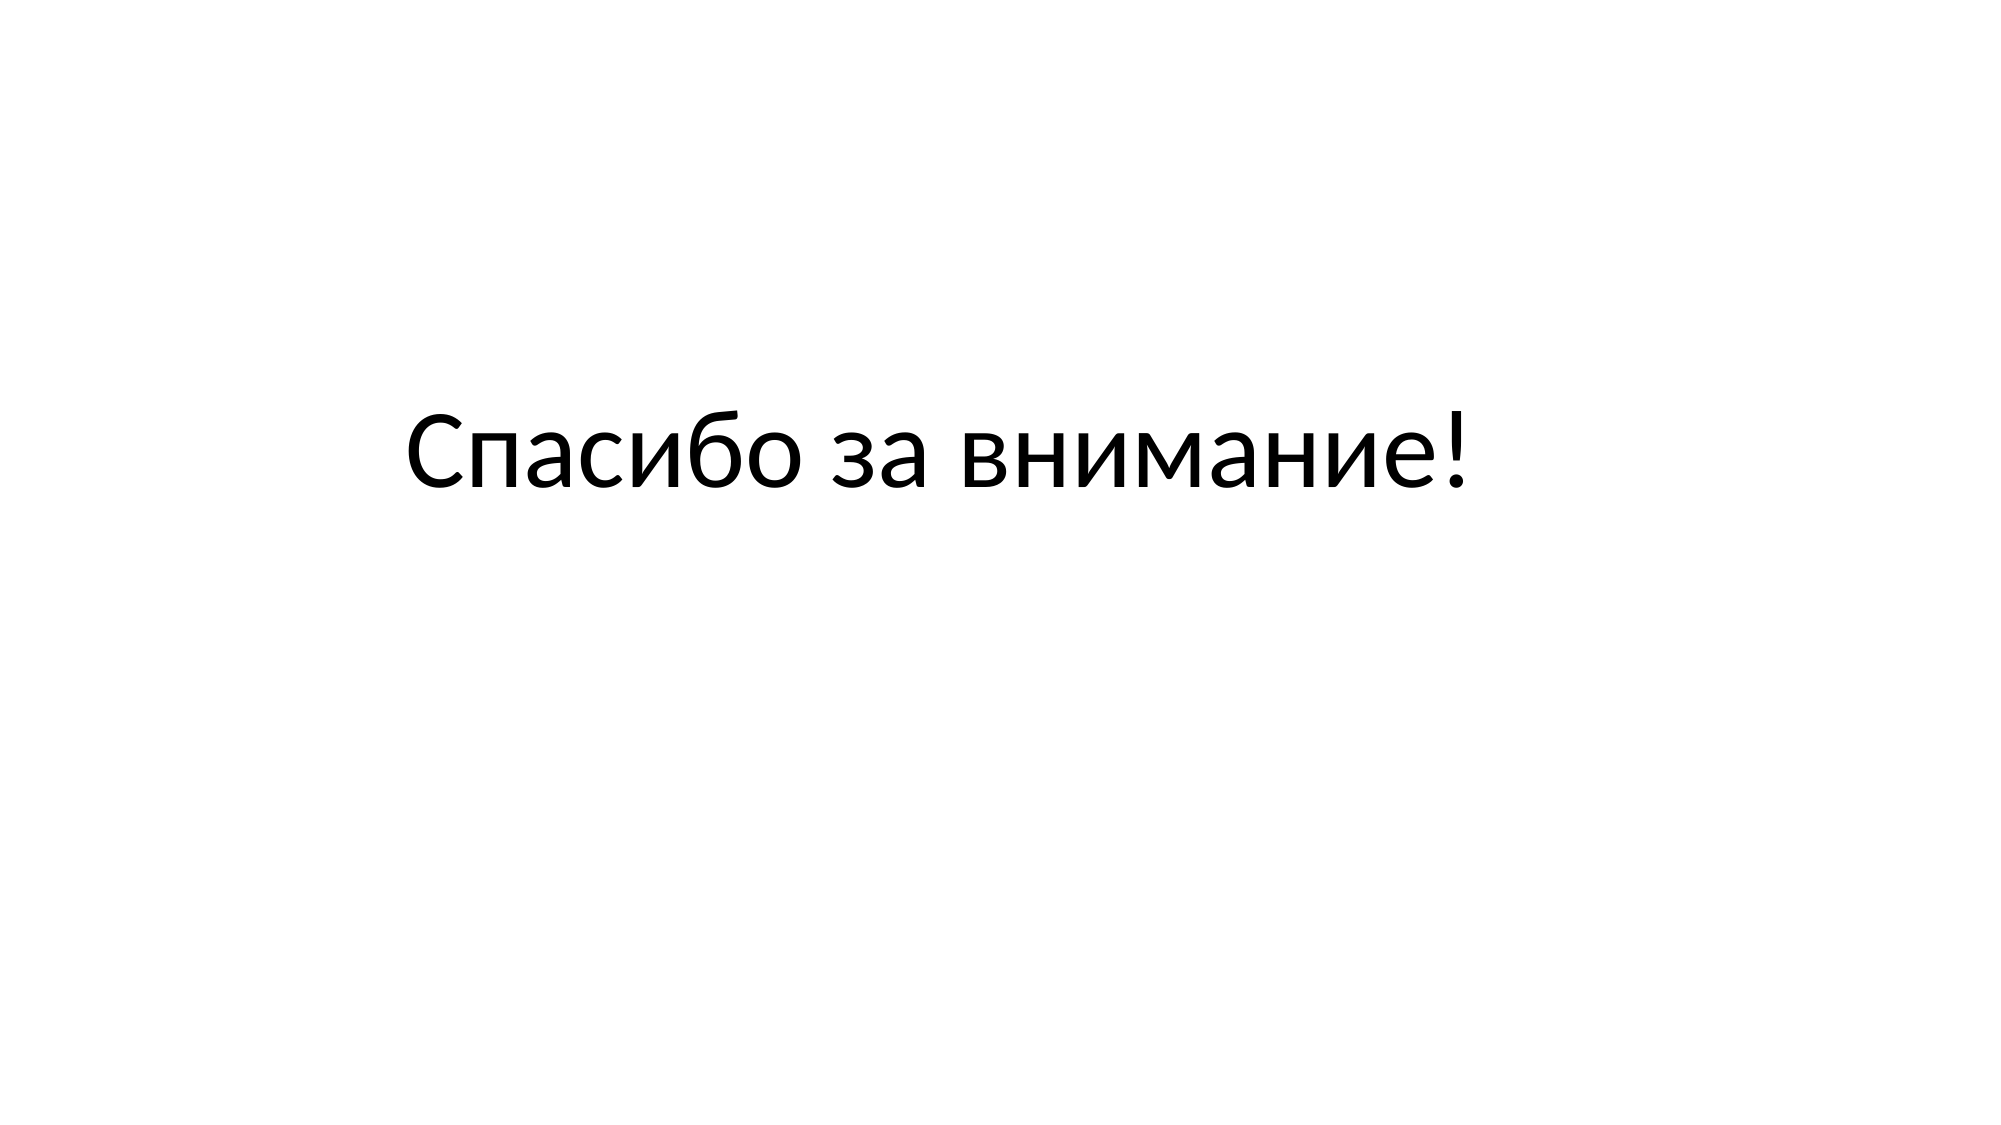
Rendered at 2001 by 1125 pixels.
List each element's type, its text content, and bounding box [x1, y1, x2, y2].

text_box Спасибо за внимание! [390, 367, 1587, 518]
